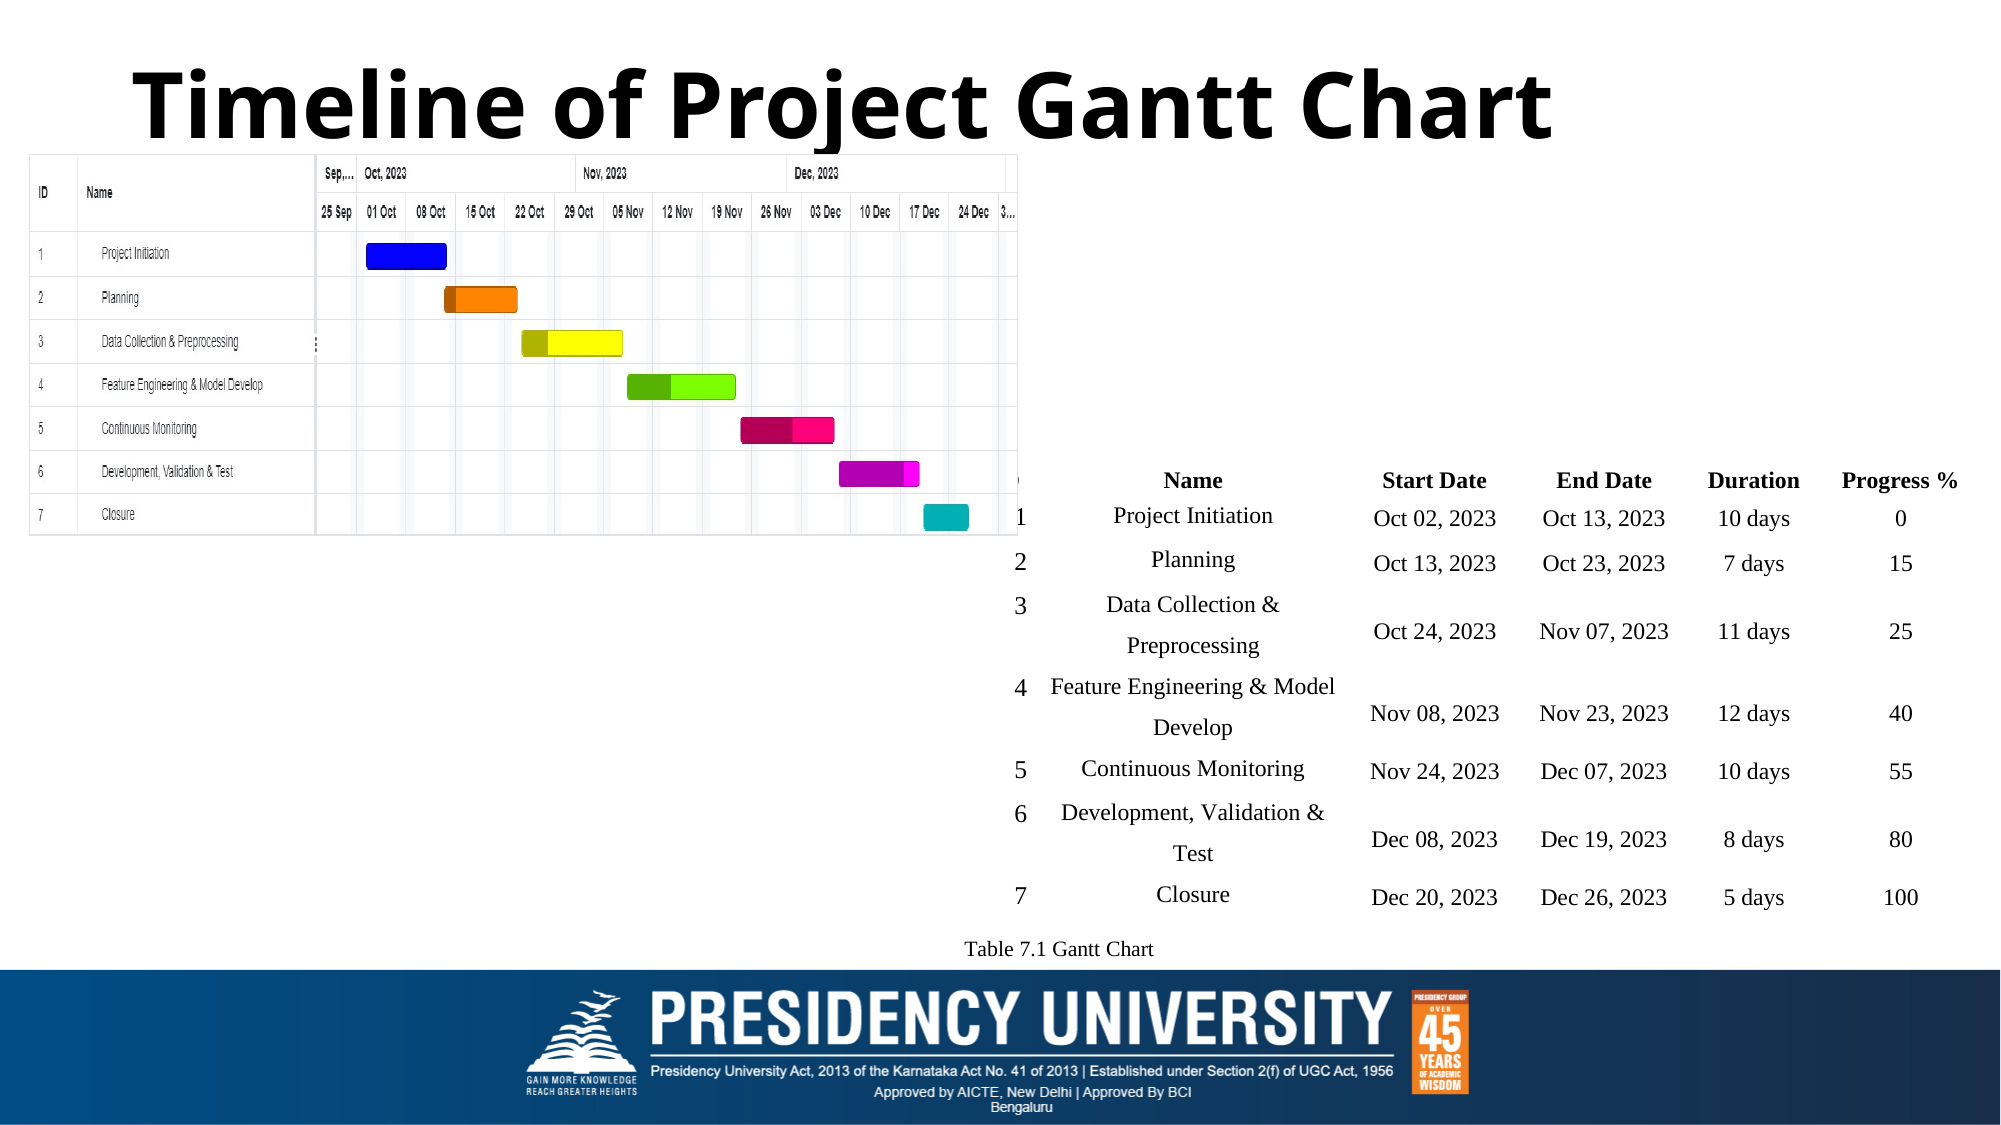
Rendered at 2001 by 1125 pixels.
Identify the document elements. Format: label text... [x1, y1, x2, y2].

title Timeline of Project Gantt Chart [116, 0, 950, 154]
picture [0, 0, 2001, 1125]
